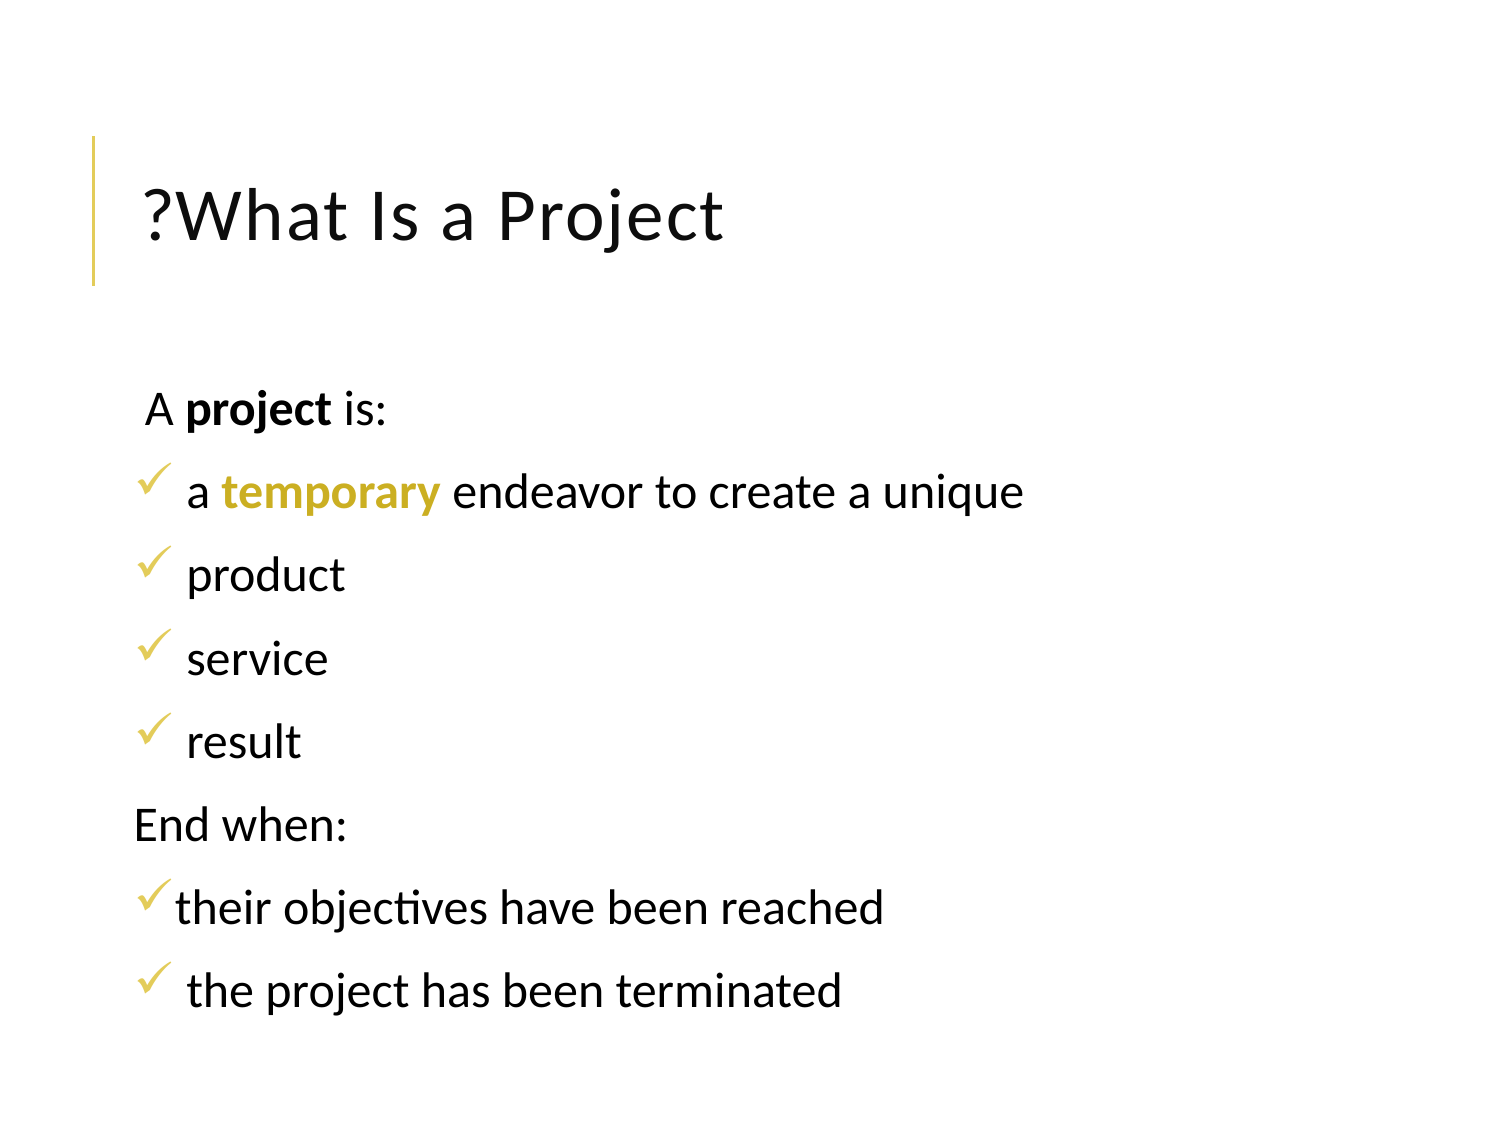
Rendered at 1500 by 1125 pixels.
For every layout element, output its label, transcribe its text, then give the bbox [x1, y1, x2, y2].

list A project is: a temporary endeavor to create a unique product service result End when: their objectives have been reached the project has been terminated [126, 375, 1322, 1035]
title What Is a Project? [126, 96, 1322, 342]
